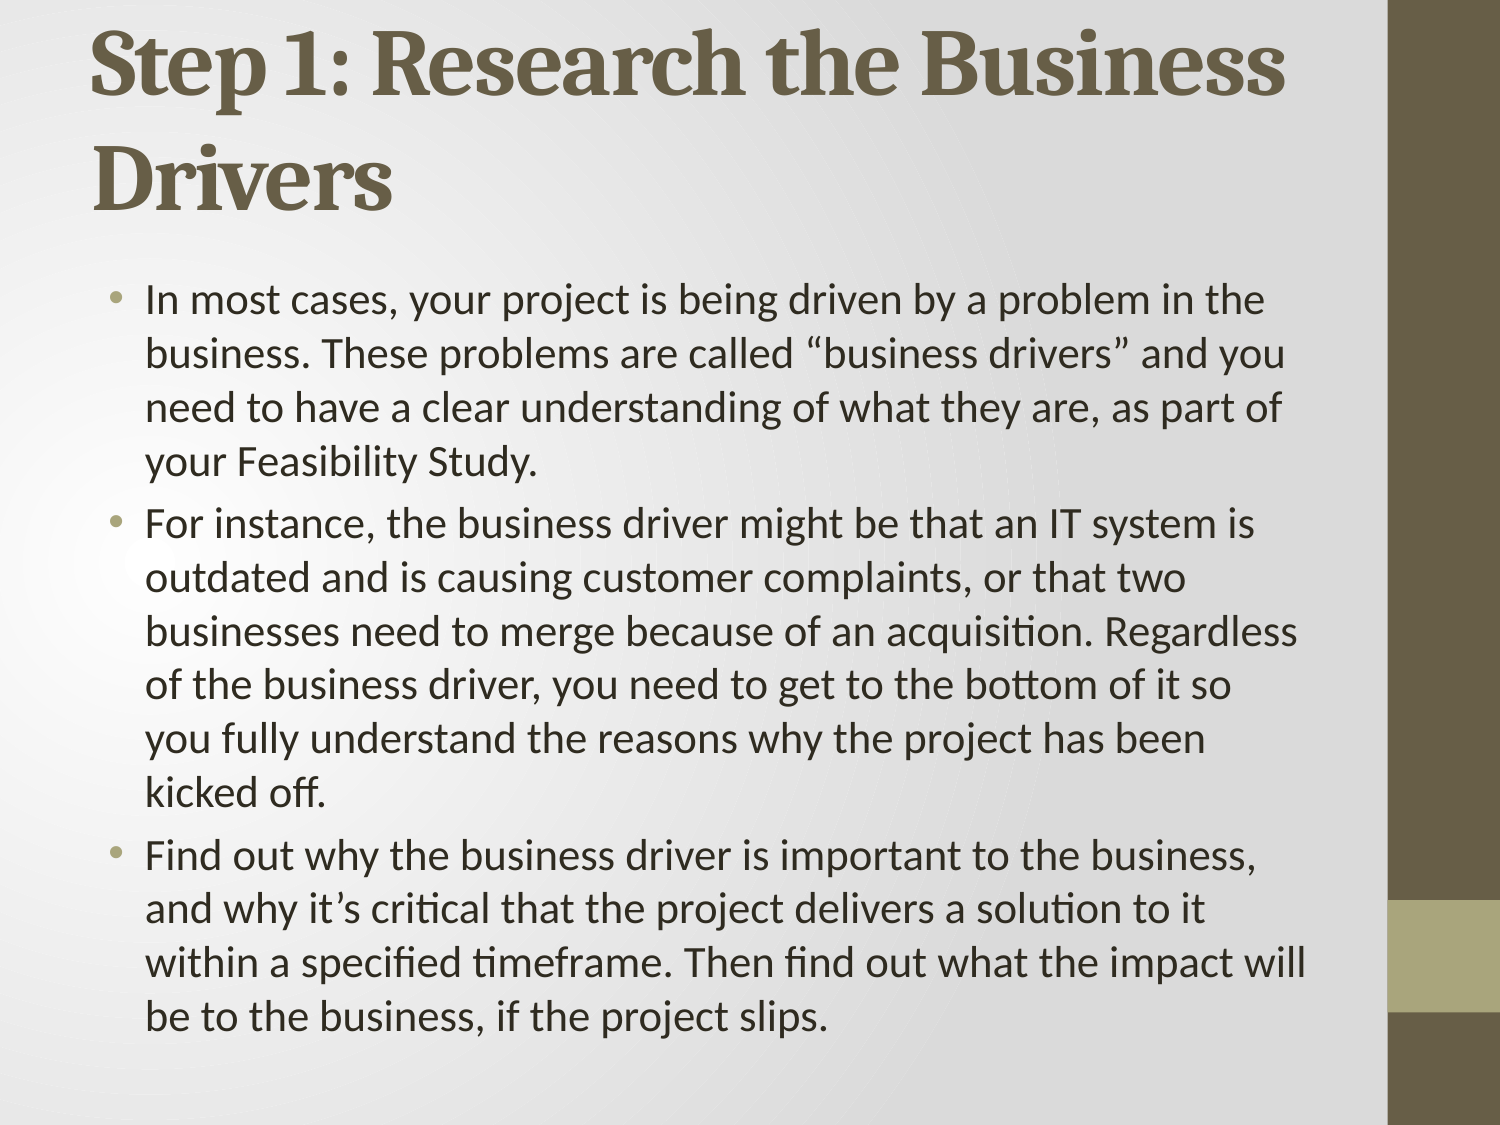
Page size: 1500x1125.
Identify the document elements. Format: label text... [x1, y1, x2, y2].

title Step 1: Research the Business Drivers [76, 78, 1331, 266]
list In most cases, your project is being driven by a problem in the business. These problems are called “business drivers” and you need to have a clear understanding of what they are, as part of your Feasibility Study. For instance, the business driver might be that an IT system is outdated and is causing customer complaints, or that two businesses need to merge because of an acquisition. Regardless of the business driver, you need to get to the bottom of it so you fully understand the reasons why the project has been kicked off. Find out why the business driver is important to the business, and why it’s critical that the project delivers a solution to it within a specified timeframe. Then find out what the impact will be to the business, if the project slips. [75, 262, 1325, 1050]
